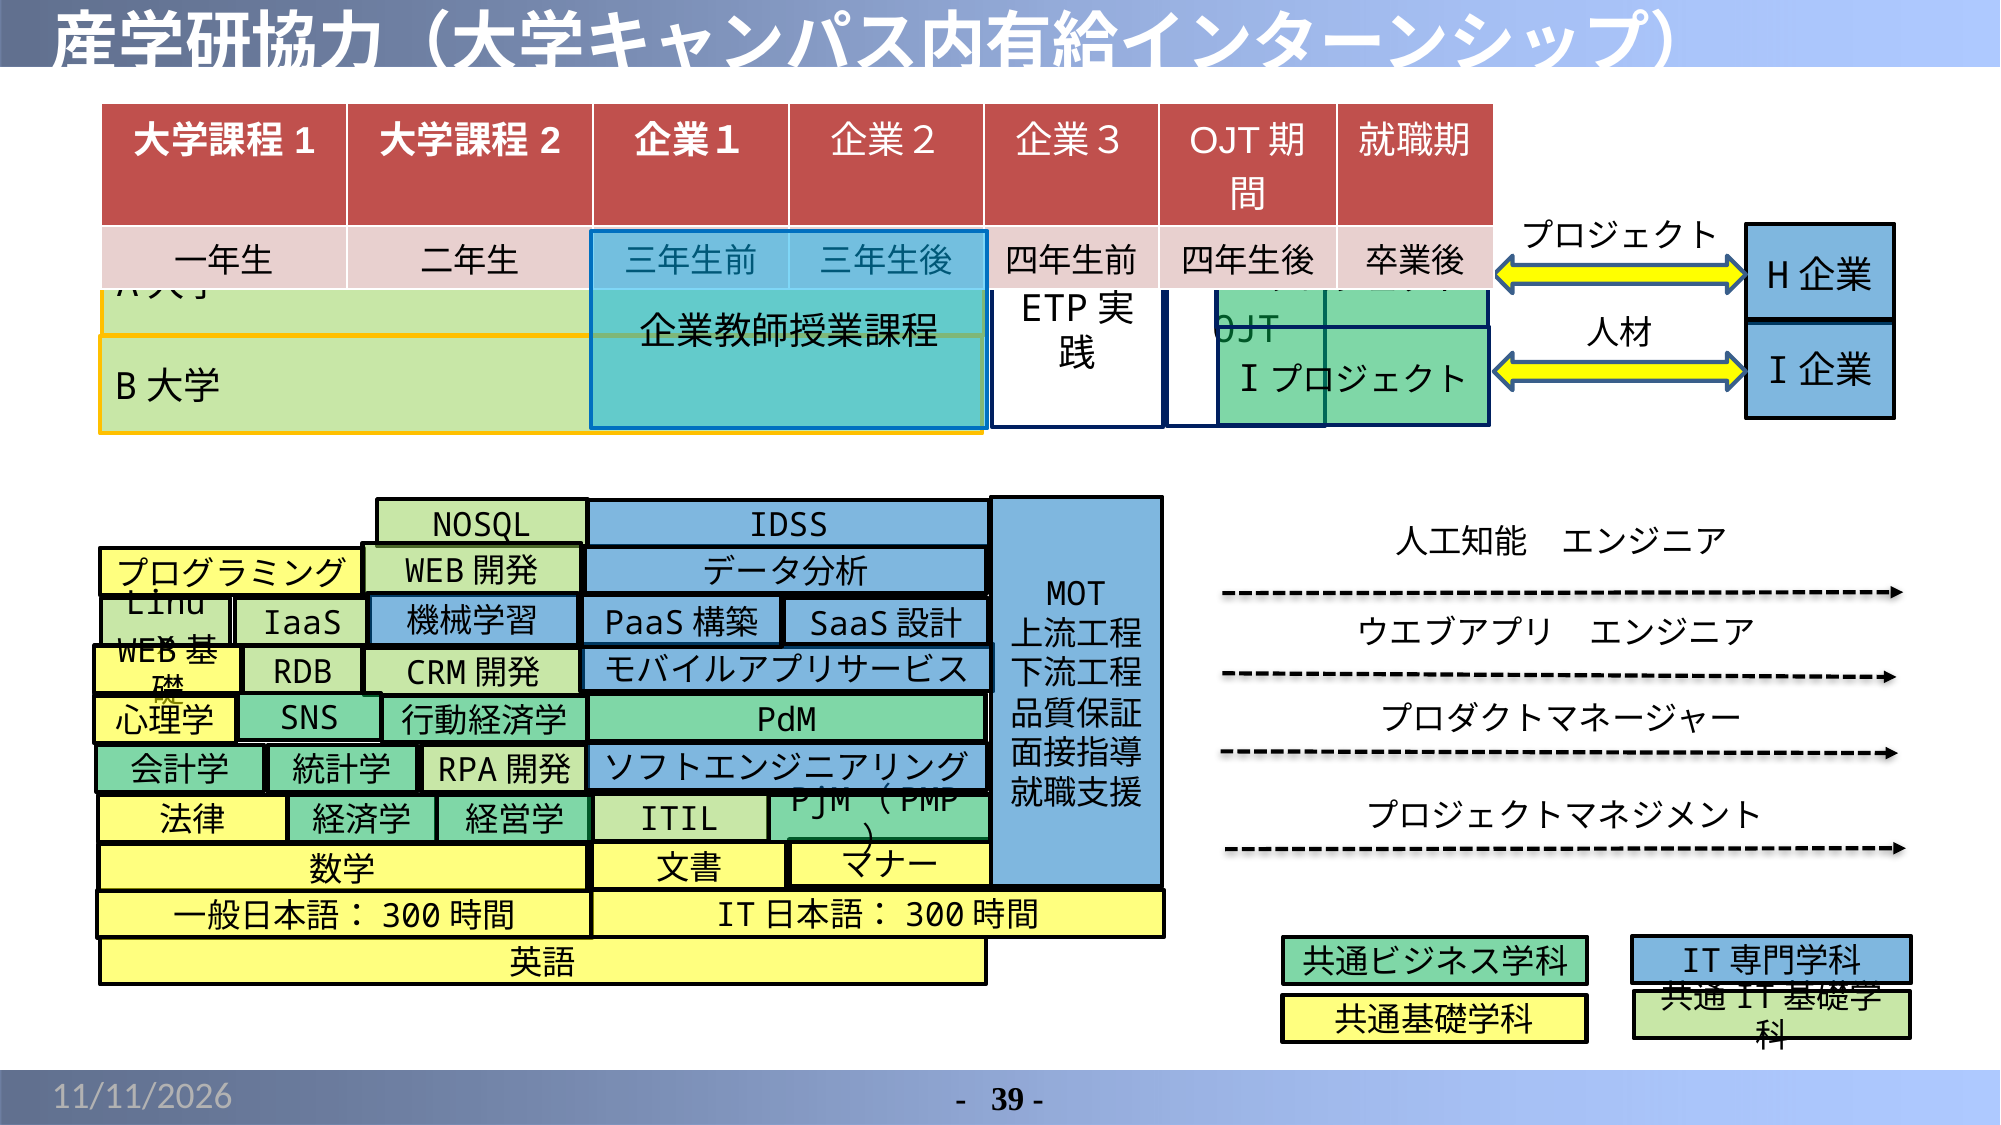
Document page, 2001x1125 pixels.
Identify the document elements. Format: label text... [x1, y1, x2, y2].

table_header 企業３ [985, 104, 1158, 225]
table_cell 卒業後 [1338, 227, 1493, 288]
text_box RDB [243, 647, 364, 691]
text_box 一般日本語：300時間 [95, 888, 589, 940]
text_box プロジェクト [1495, 253, 1748, 296]
text_box IT専門学科 [1630, 934, 1913, 985]
text_box ETP実践 [990, 290, 1165, 429]
text_box 会計学 [94, 743, 266, 794]
text_box NOSQL [375, 497, 590, 548]
table_cell 一年生 [102, 227, 346, 288]
text_box 法律 [96, 793, 285, 842]
text_box 共通基礎学科 [1280, 993, 1589, 1044]
text_box WEB開発 [360, 541, 583, 597]
table_header 大学課程1 [102, 104, 346, 225]
text_box I企業 [1744, 317, 1896, 420]
text_box 企業教師授業課程 [589, 229, 989, 430]
text_box H企業 [1744, 222, 1896, 317]
text_box マナー [789, 844, 989, 888]
text_box データ分析 [583, 548, 989, 596]
text_box IT日本語：300時間 [589, 888, 1166, 939]
text_box 機械学習 [365, 591, 580, 647]
text_box プロジェクトマネジメント [1343, 784, 1787, 843]
text_box RPA開発 [419, 744, 587, 793]
text_box PaaS構築 [579, 593, 784, 649]
text_box SaaS設計 [784, 596, 989, 642]
table_header 大学課程2 [348, 104, 592, 225]
text_box Iプロジェクト [1216, 325, 1491, 427]
table_header OJT期間 [1160, 104, 1336, 225]
text_box プロダクトマネージャー [1336, 687, 1786, 746]
text_box B大学 [98, 334, 984, 435]
text_box 数学 [96, 842, 590, 893]
text_box 共通ビジネス学科 [1281, 935, 1589, 986]
table_header 企業１ [594, 104, 788, 225]
slide_number - 39 - [934, 1078, 1063, 1117]
text_box ITIL [587, 792, 771, 843]
text_box PjM（PMP） [771, 792, 989, 844]
text_box IDSS [585, 498, 989, 549]
text_box 経営学 [439, 793, 595, 844]
text_box Hプロジェクト [1214, 290, 1490, 329]
table_cell 二年生 [348, 227, 592, 288]
text_box SNS [238, 691, 383, 742]
text_box 共通IT基礎学科 [1632, 989, 1912, 1040]
text_box 心理学 [92, 693, 238, 745]
text_box プログラミング [98, 546, 360, 597]
text_box WEB基礎 [92, 643, 243, 695]
title 産学研協力（大学キャンパス内有給インターンシップ） [51, 0, 1921, 81]
text_box A大学 [100, 290, 589, 334]
text_box モバイルアプリサービス [578, 642, 989, 693]
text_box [1222, 672, 1897, 678]
text_box 統計学 [266, 743, 419, 794]
table_cell 四年生前 [985, 227, 1158, 288]
table_header 企業２ [790, 104, 983, 225]
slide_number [51, 1071, 512, 1117]
text_box 人工知能 エンジニア [1334, 511, 1790, 569]
text_box 行動経済学 [380, 693, 590, 744]
text_box 人材 [1491, 350, 1748, 393]
text_box ウエブアプリ エンジニア [1258, 603, 1854, 660]
text_box 文書 [590, 840, 789, 892]
text_box 経済学 [285, 793, 439, 844]
text_box Linux [99, 596, 232, 643]
text_box OJT [1165, 290, 1327, 428]
text_box MOT 上流工程 下流工程 品質保証 面接指導 就職支援 [989, 495, 1164, 889]
table_header 就職期 [1338, 104, 1493, 225]
table_cell 四年生後 [1160, 227, 1336, 288]
text_box IaaS [233, 596, 365, 647]
text_box 英語 [98, 935, 988, 986]
text_box CRM開発 [364, 647, 578, 693]
text_box ソフトエンジニアリング [584, 741, 989, 792]
text_box PdM [590, 693, 988, 741]
